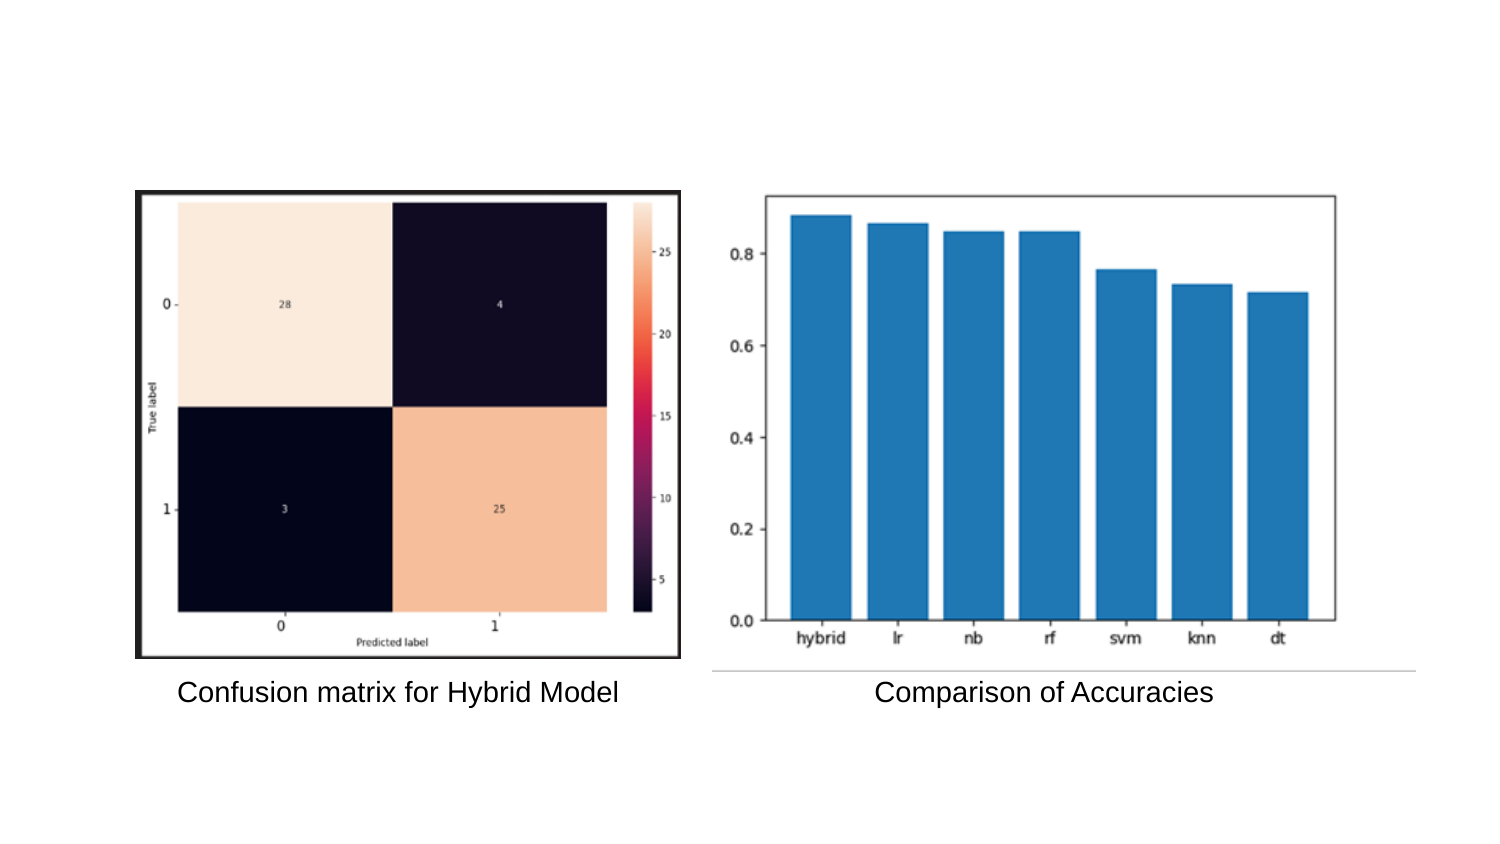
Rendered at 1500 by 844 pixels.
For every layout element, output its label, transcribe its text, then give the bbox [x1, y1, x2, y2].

picture [712, 177, 1416, 672]
picture [135, 190, 681, 659]
text_box Confusion matrix for Hybrid Model Comparison of Accuracies [63, 28, 1457, 759]
